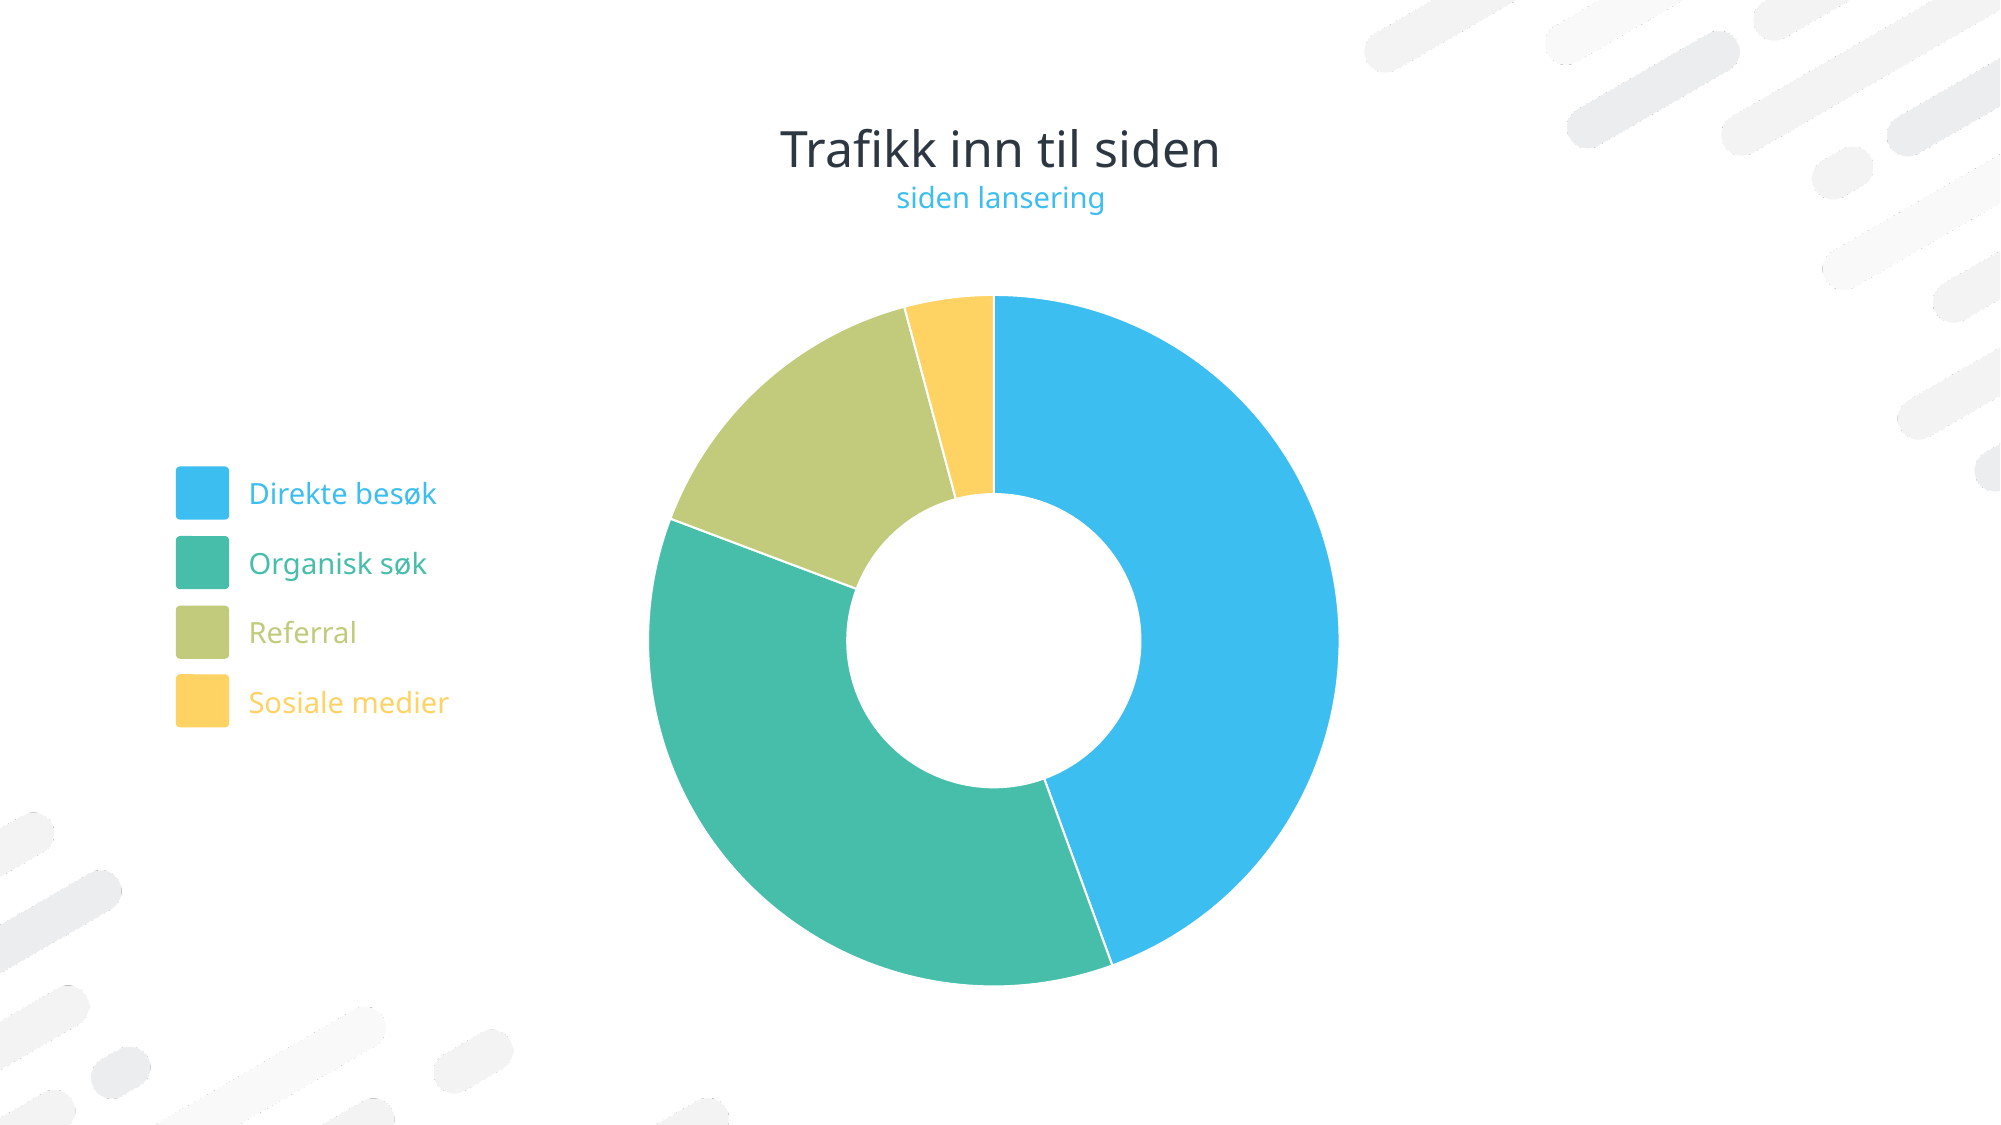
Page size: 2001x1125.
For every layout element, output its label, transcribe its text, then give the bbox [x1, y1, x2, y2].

subtitle siden lansering [147, 177, 1855, 219]
text_box [174, 673, 231, 729]
text_box [174, 465, 231, 521]
text_box Organisk søk [248, 544, 491, 580]
text_box [174, 604, 231, 660]
text_box Sosiale medier [248, 683, 491, 719]
text_box Direkte besøk [248, 475, 491, 511]
text_box Referral [248, 614, 491, 650]
chart [633, 280, 1355, 1001]
title Trafikk inn til siden [147, 124, 1855, 177]
text_box [174, 534, 231, 591]
